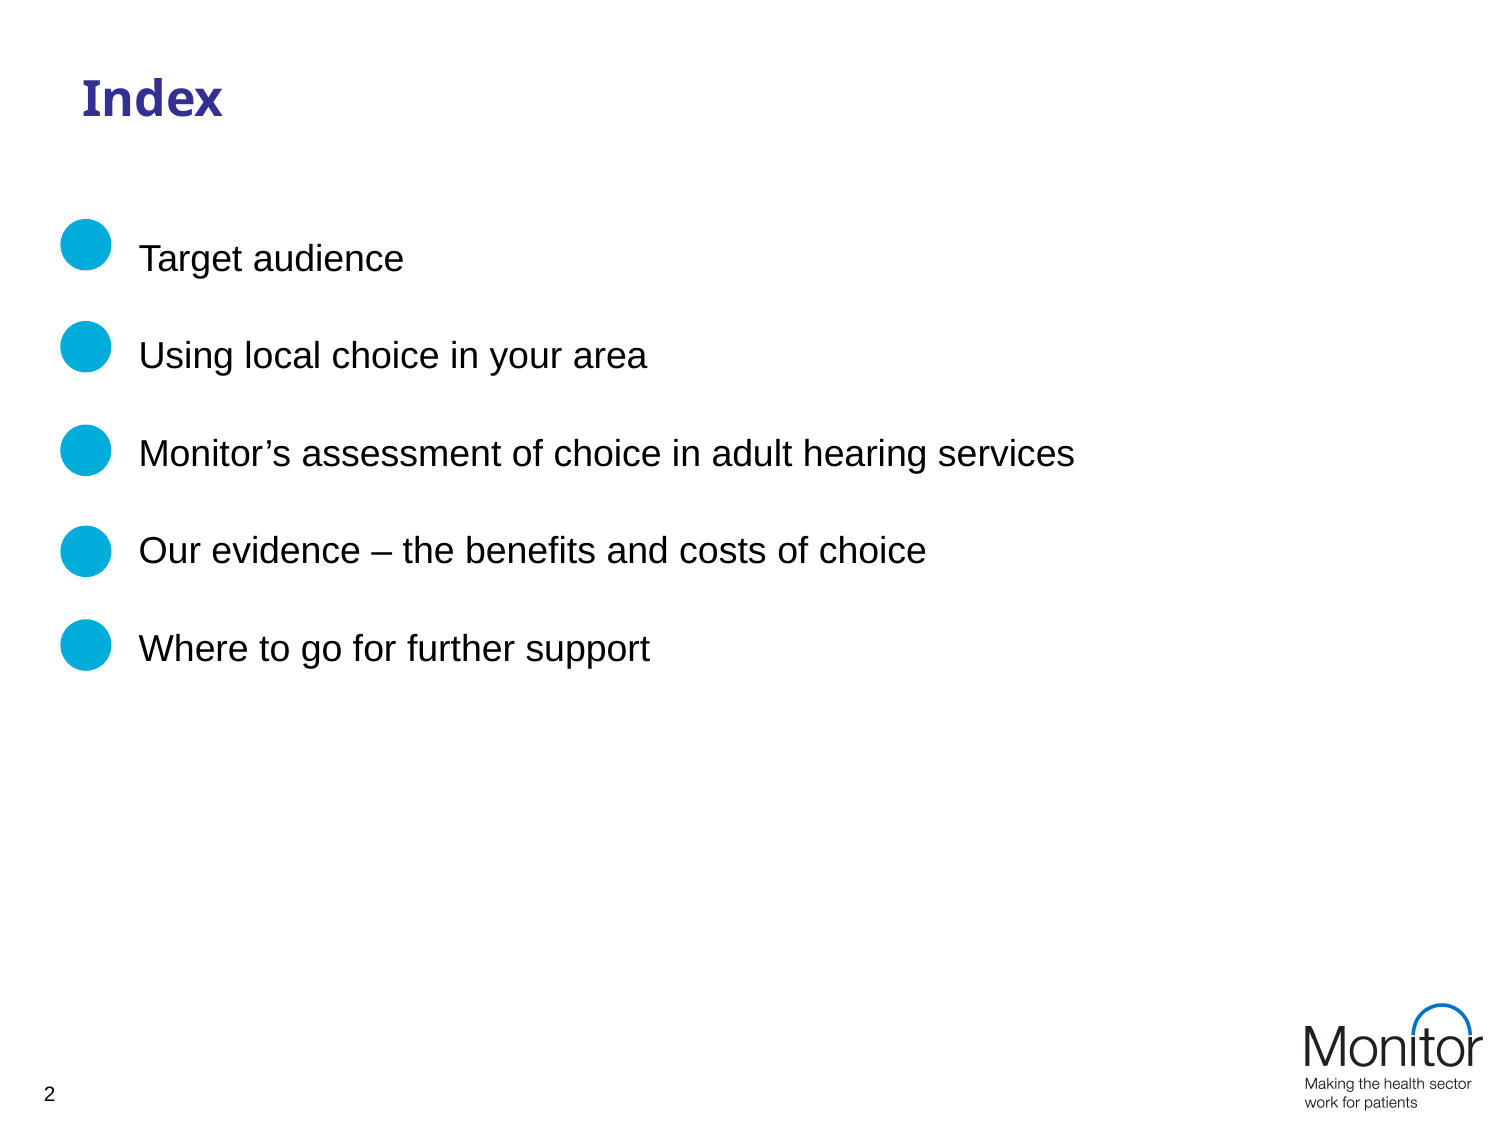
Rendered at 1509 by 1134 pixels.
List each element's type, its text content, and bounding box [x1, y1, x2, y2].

text_box [60, 525, 112, 578]
text_box [60, 619, 112, 671]
text_box [60, 424, 112, 477]
list Target audience Using local choice in your area Monitor’s assessment of choice in adult hearing services Our evidence – the benefits and costs of choice Where to go for further support [67, 181, 1300, 910]
slide_number 2 [28, 1072, 379, 1109]
text_box [60, 320, 112, 373]
picture [1268, 986, 1502, 1132]
text_box [60, 218, 112, 271]
title Index [67, 58, 1300, 166]
